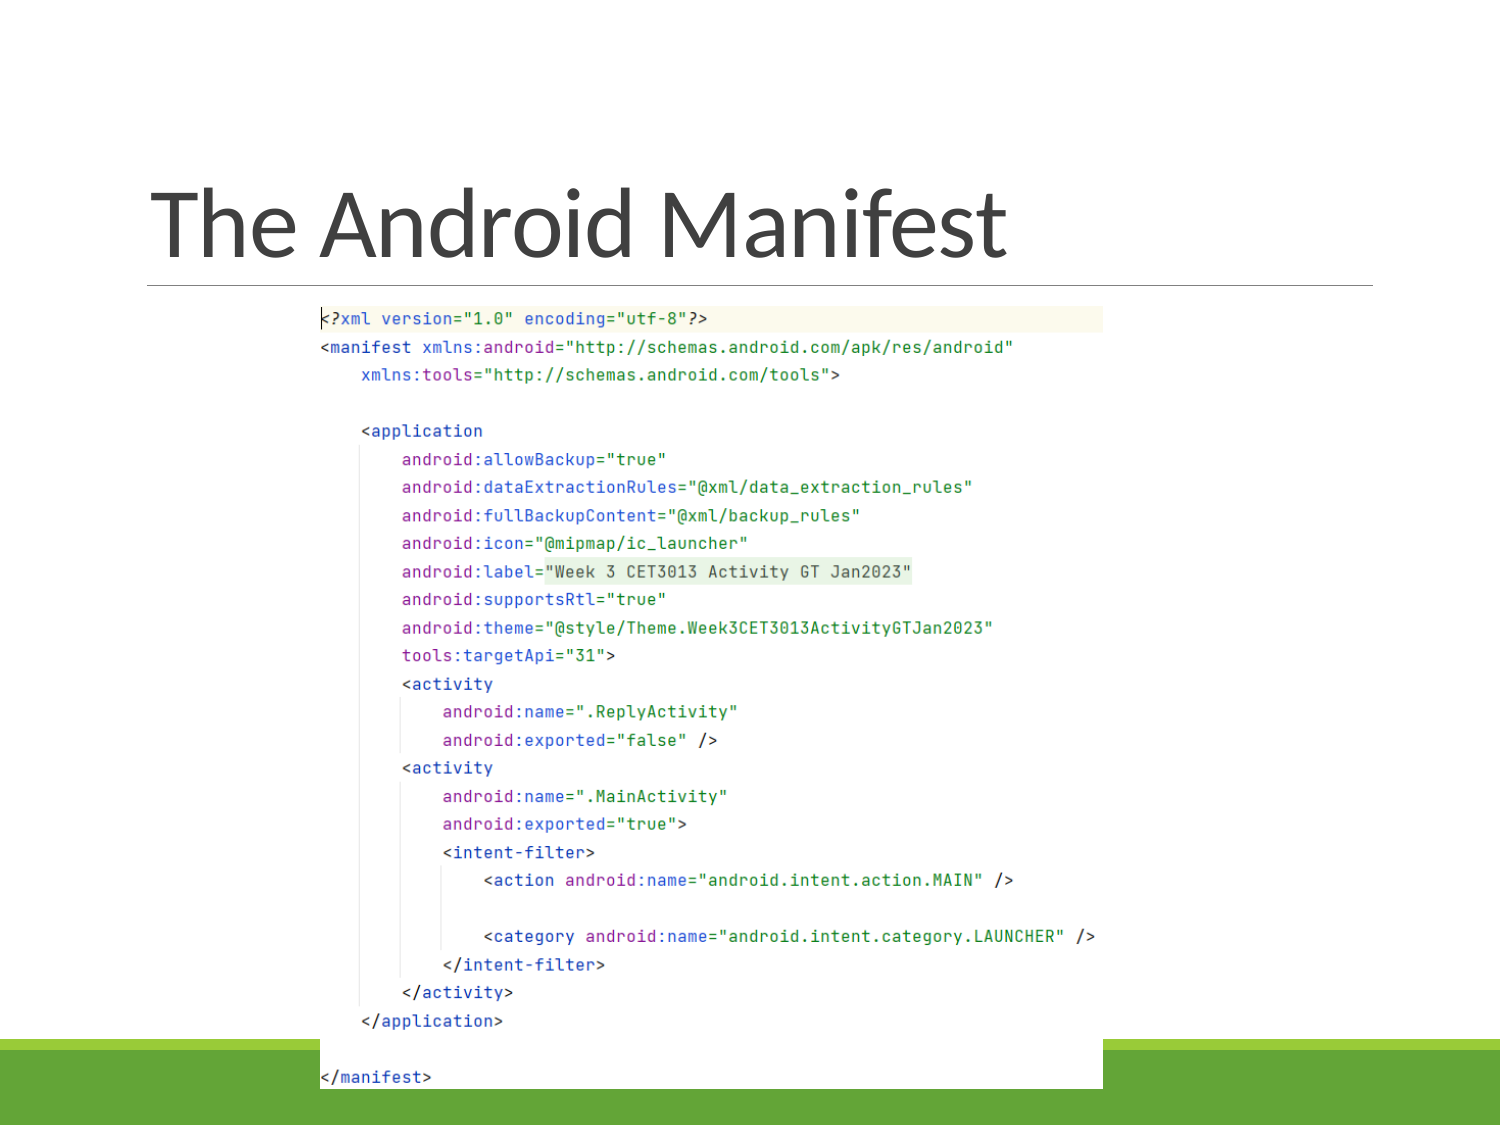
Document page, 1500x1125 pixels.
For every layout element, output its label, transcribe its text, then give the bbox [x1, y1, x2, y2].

title The Android Manifest [135, 47, 1373, 285]
picture [319, 306, 1103, 1090]
